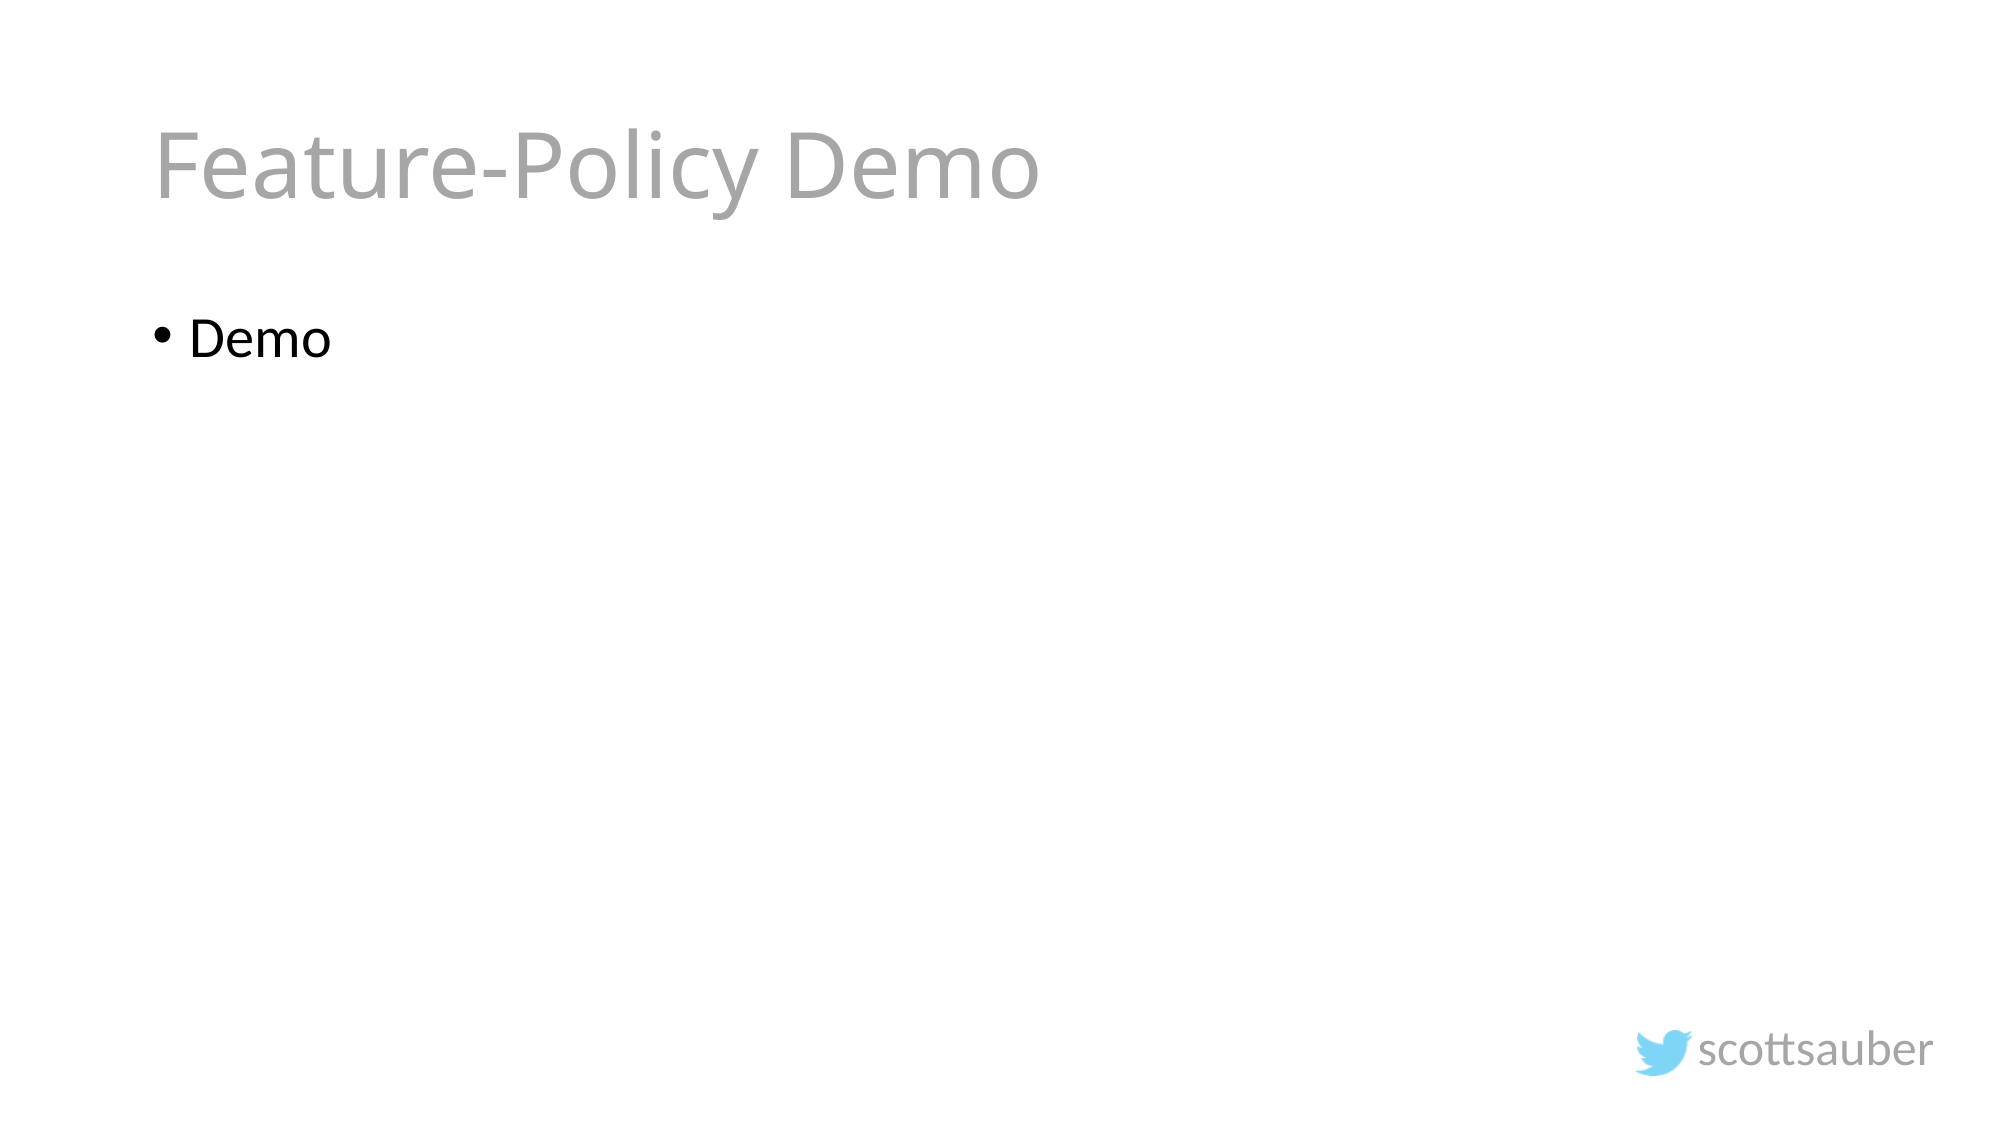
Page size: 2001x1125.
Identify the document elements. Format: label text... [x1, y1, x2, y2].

title Feature-Policy Demo [137, 59, 1863, 278]
list Demo [137, 299, 1863, 1079]
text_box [1635, 1014, 1986, 1093]
